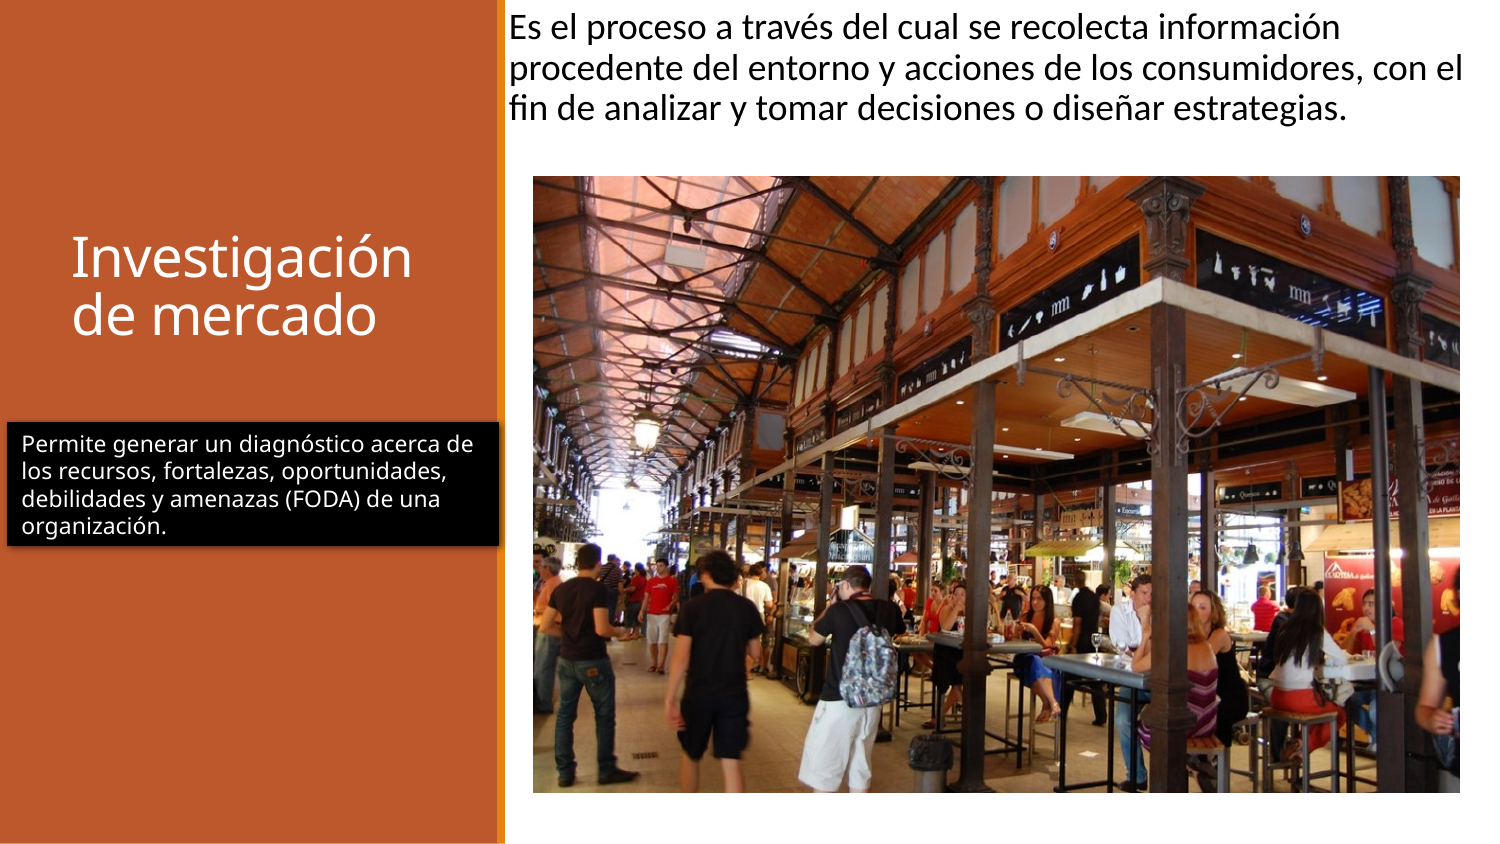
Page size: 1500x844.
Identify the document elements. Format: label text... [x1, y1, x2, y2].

list Es el proceso a través del cual se recolecta información procedente del entorno y acciones de los consumidores, con el fin de analizar y tomar decisiones o diseñar estrategias. [493, 0, 1500, 138]
title Investigación de mercado [56, 73, 451, 355]
text_box Permite generar un diagnóstico acerca de los recursos, fortalezas, oportunidades, debilidades y amenazas (FODA) de una organización. [6, 421, 500, 547]
picture [533, 175, 1461, 794]
